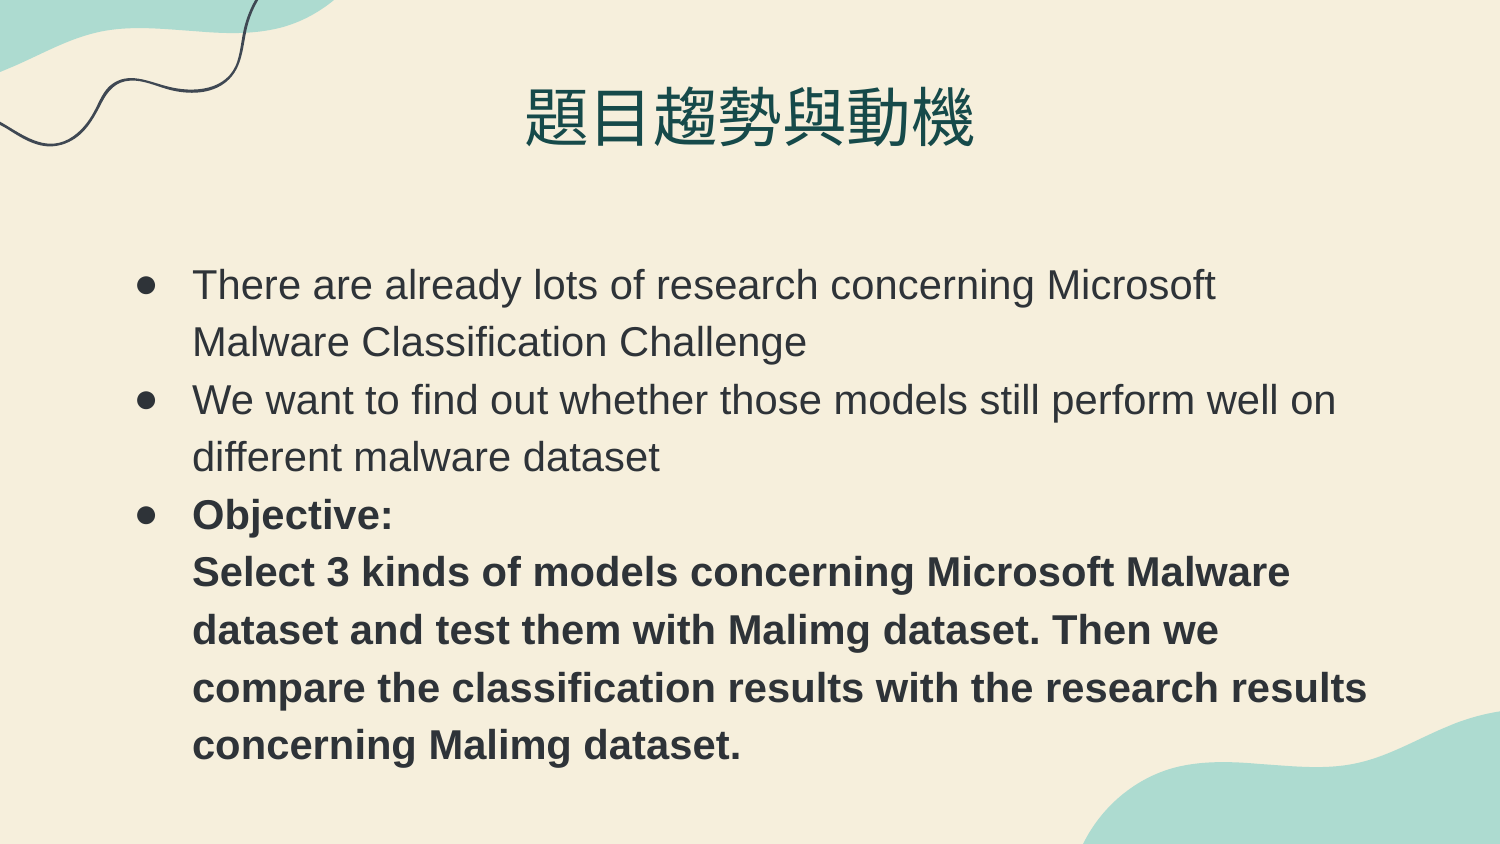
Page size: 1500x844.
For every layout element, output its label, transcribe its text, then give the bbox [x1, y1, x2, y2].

subtitle There are already lots of research concerning Microsoft Malware Classification Challenge We want to find out whether those models still perform well on different malware dataset Objective: Select 3 kinds of models concerning Microsoft Malware dataset and test them with Malimg dataset. Then we compare the classification results with the research results concerning Malimg dataset. [116, 250, 1383, 771]
title 題目趨勢與動機 [116, 77, 1383, 152]
